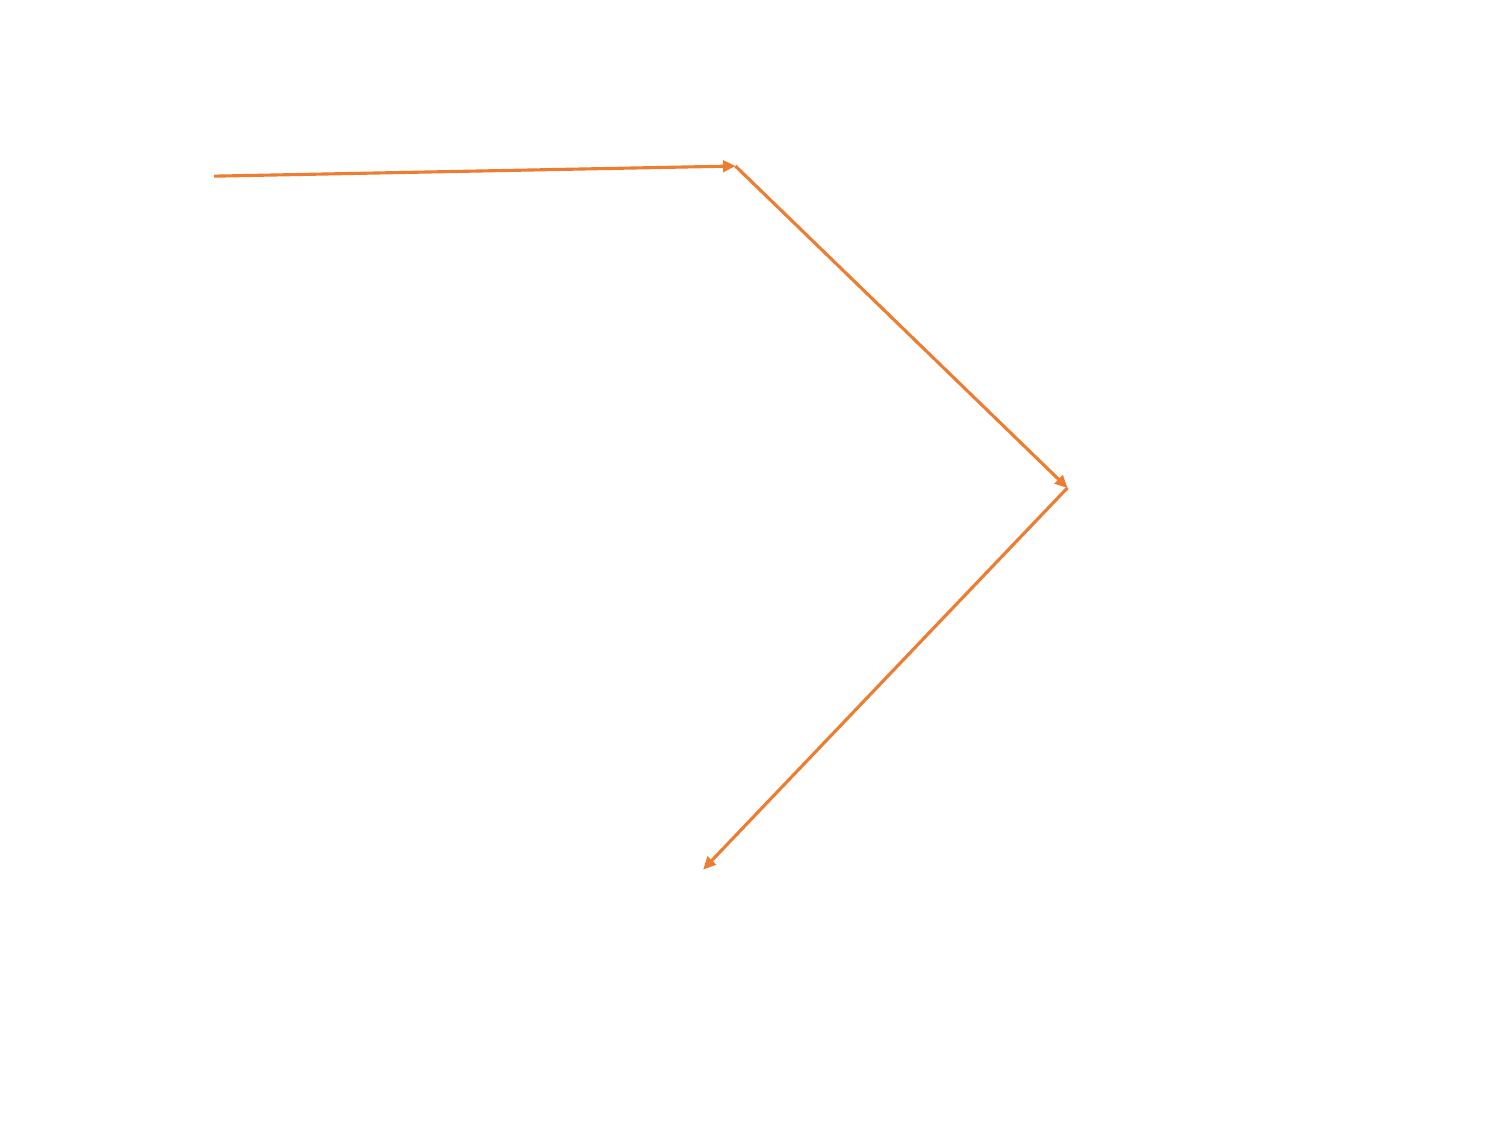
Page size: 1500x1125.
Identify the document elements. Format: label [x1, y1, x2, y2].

text_box [213, 165, 735, 177]
text_box [703, 487, 1068, 870]
text_box [735, 165, 1068, 487]
